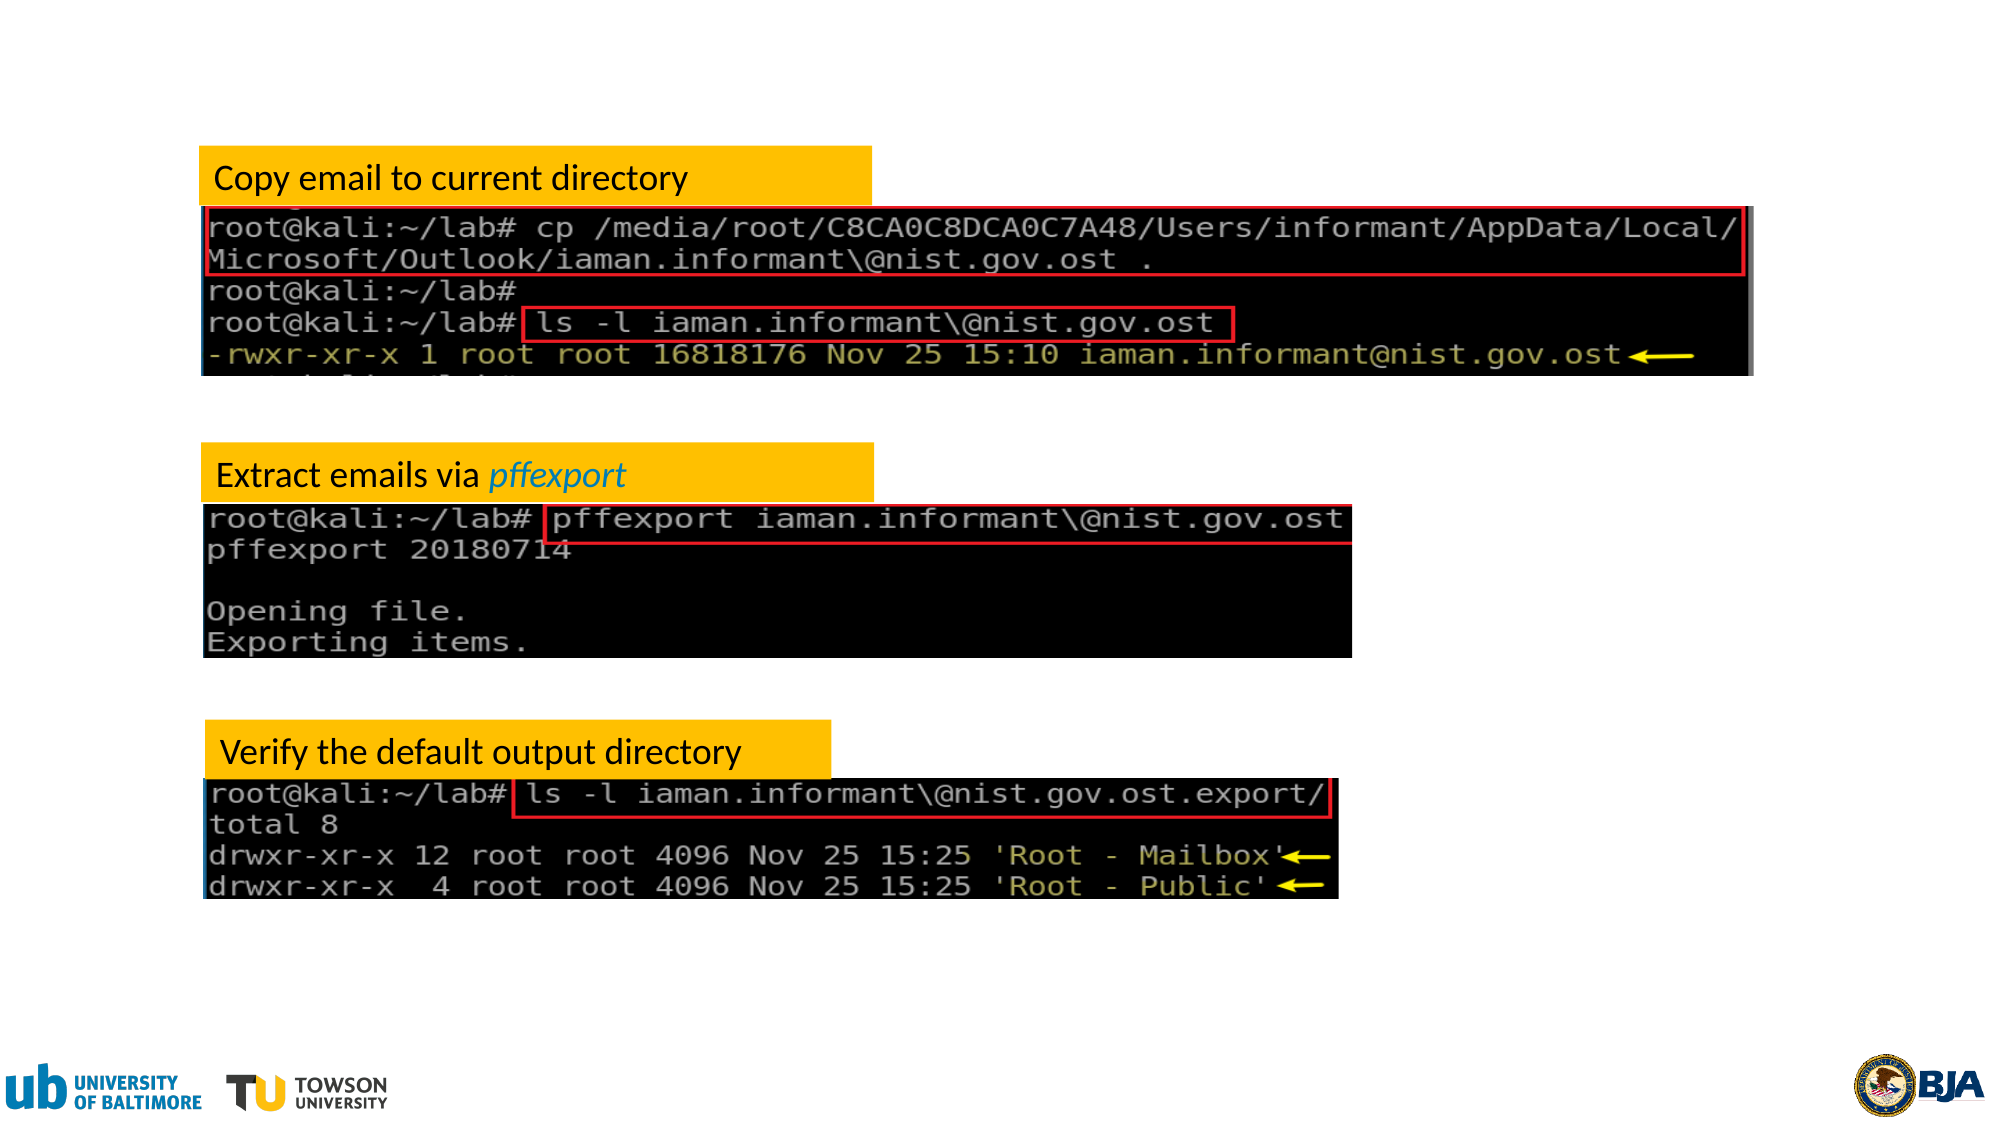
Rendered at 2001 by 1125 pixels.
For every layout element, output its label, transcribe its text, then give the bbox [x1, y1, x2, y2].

picture [203, 778, 1339, 899]
text_box Copy email to current directory [199, 145, 873, 206]
picture [1854, 1054, 1986, 1117]
text_box Verify the default output directory [205, 719, 832, 778]
text_box Extract emails via pffexport [201, 442, 875, 503]
picture [203, 504, 1353, 658]
picture [201, 206, 1754, 376]
picture [0, 1031, 407, 1125]
